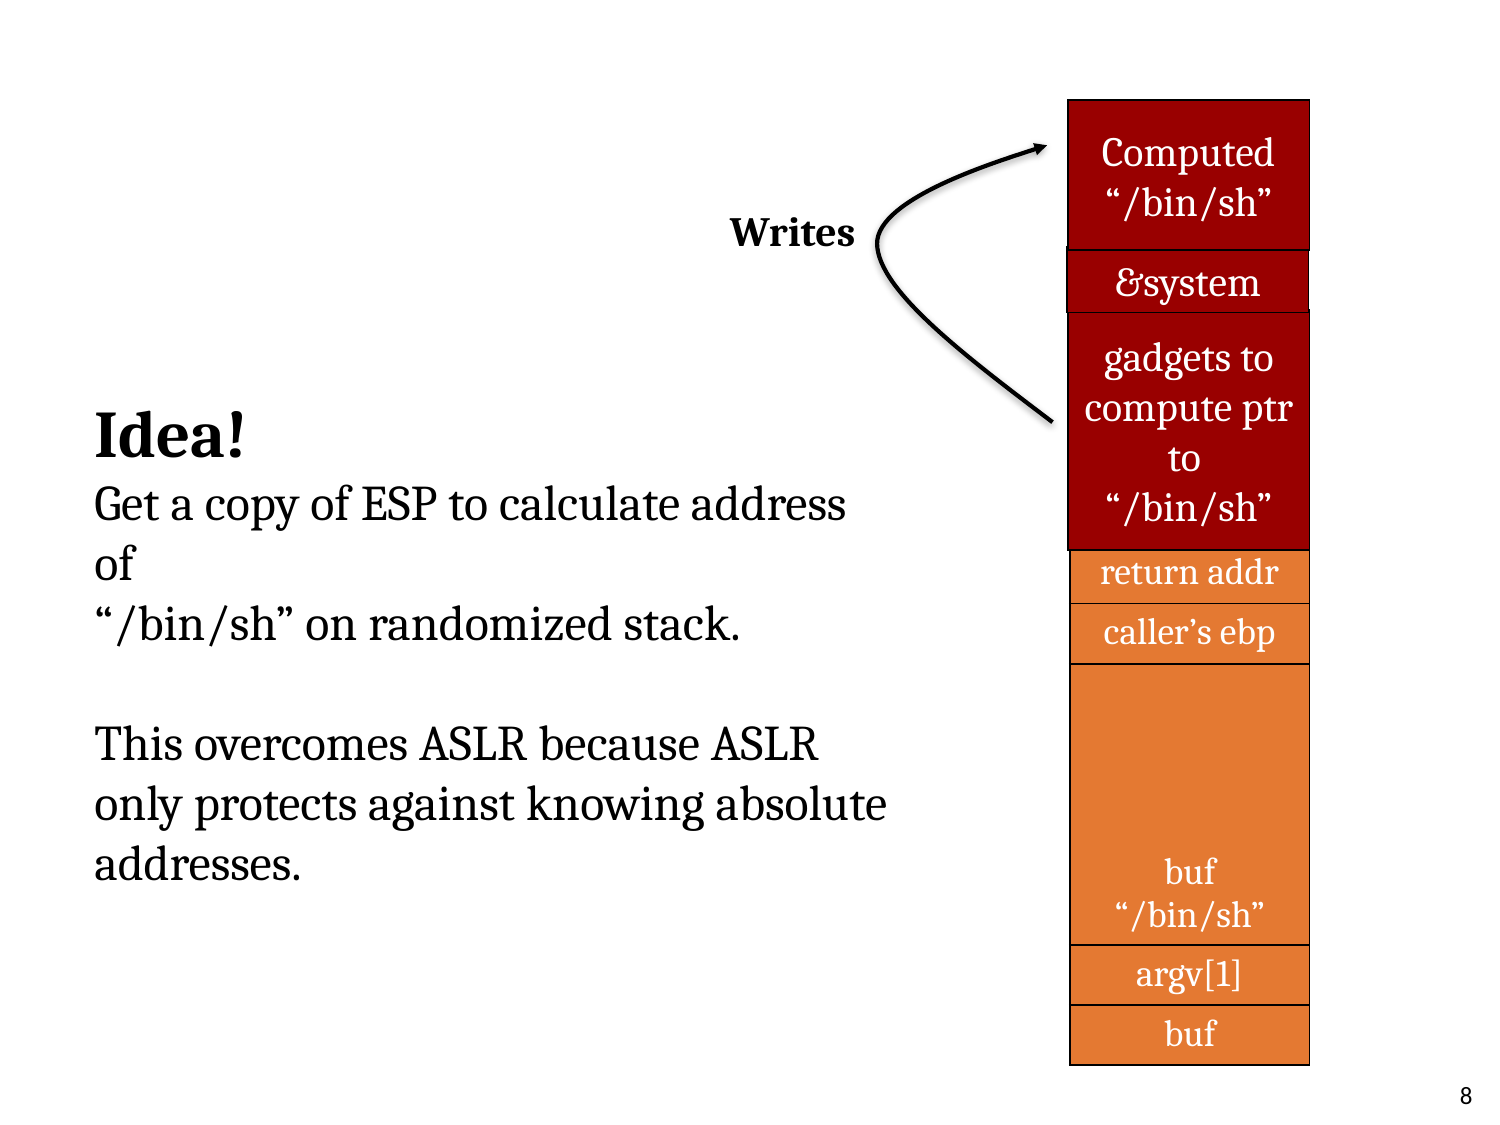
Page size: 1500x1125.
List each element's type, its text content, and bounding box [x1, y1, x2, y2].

table_cell caller’s ebp [1071, 604, 1309, 663]
text_box Idea! Get a copy of ESP to calculate address of “/bin/sh” on randomized stack. This overcomes ASLR because ASLR only protects against knowing absolute addresses. [77, 381, 907, 900]
table_cell return addr [1071, 552, 1309, 603]
text_box Computed “/bin/sh” [1066, 98, 1312, 252]
slide_number 8 [1137, 1065, 1488, 1125]
table_cell buf “/bin/sh” [1071, 665, 1309, 944]
text_box &system [1065, 245, 1311, 315]
text_box gadgets to compute ptr to “/bin/sh” [1066, 308, 1312, 552]
table_cell buf [1071, 1006, 1309, 1064]
table_cell argv[1] [1071, 946, 1309, 1004]
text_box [712, 145, 1053, 423]
